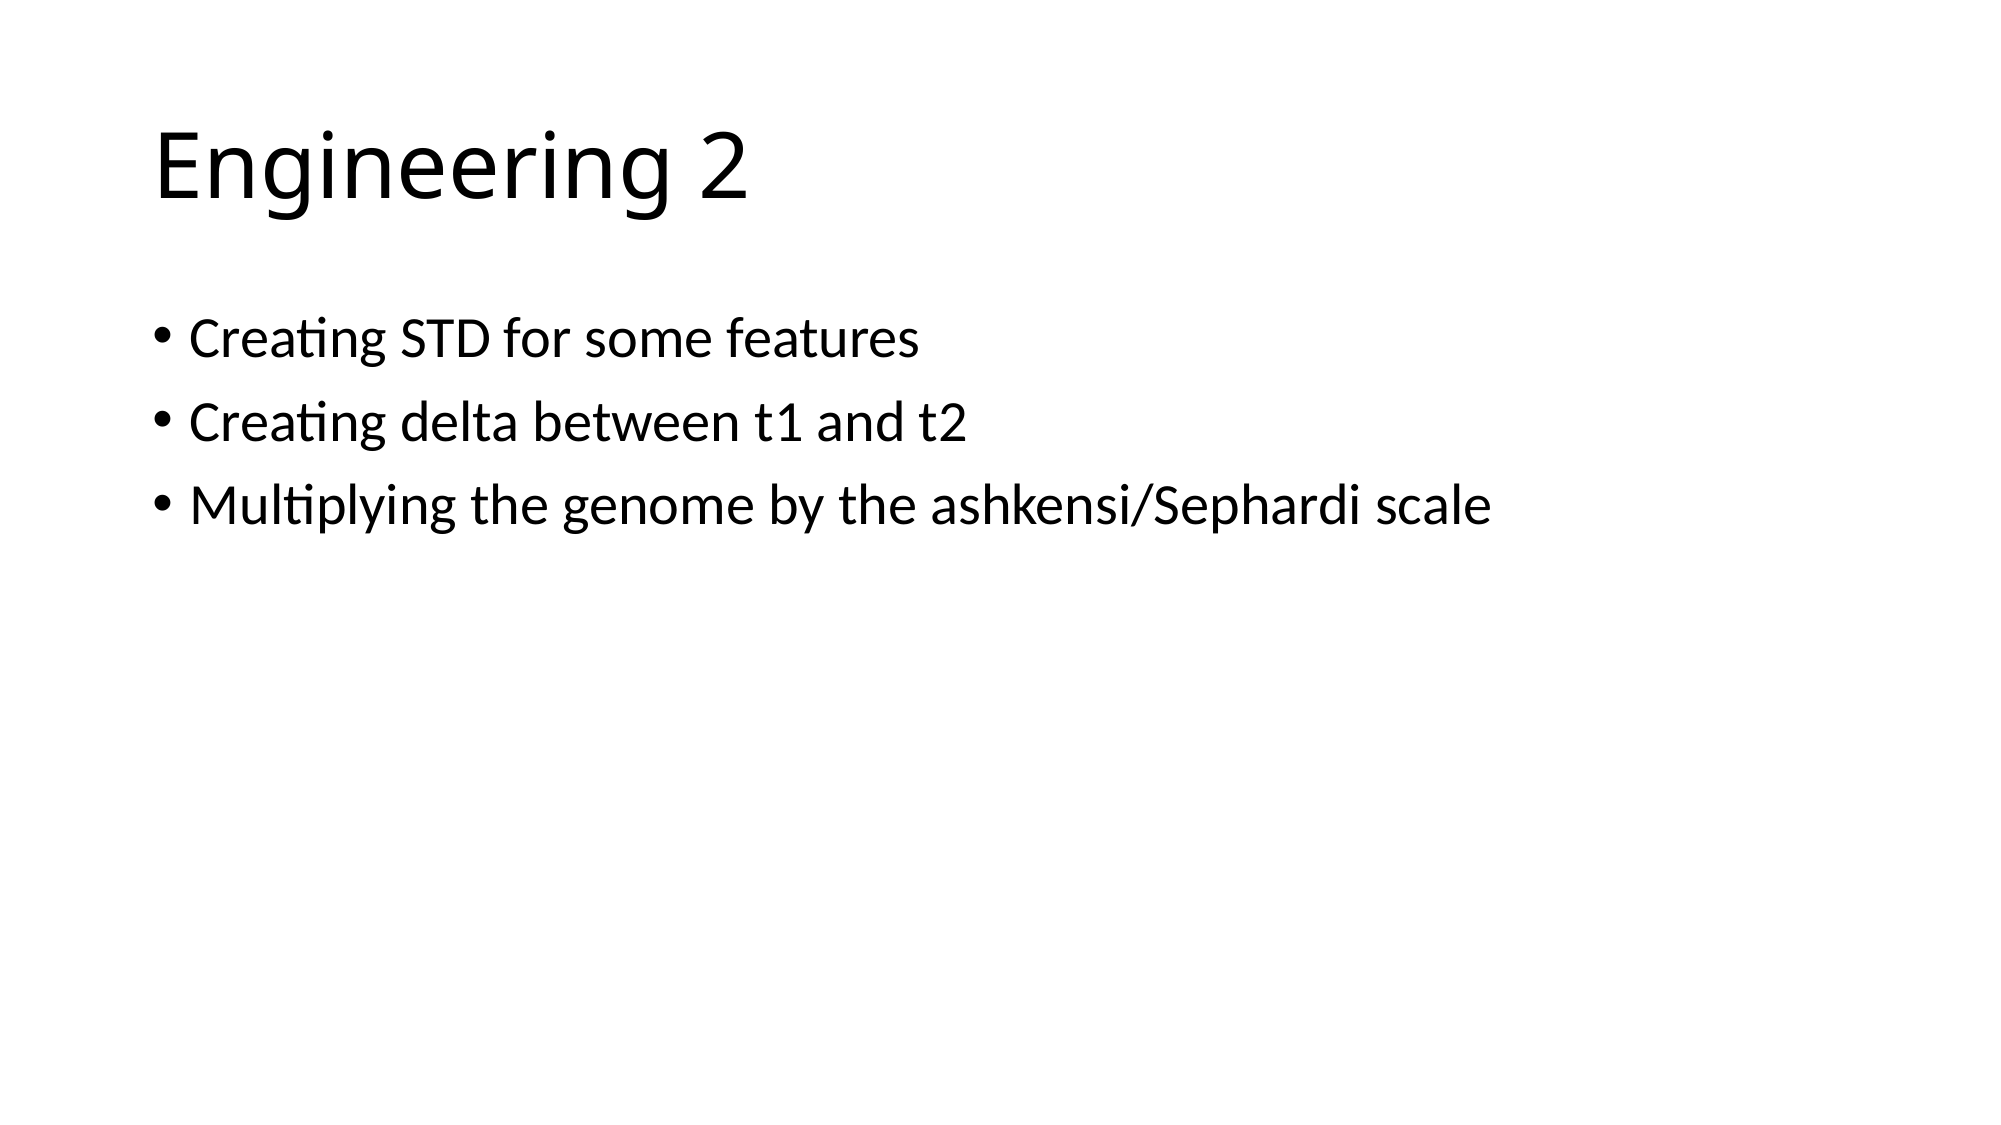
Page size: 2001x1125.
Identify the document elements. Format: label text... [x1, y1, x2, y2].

title Engineering 2 [137, 59, 1863, 278]
list Creating STD for some features Creating delta between t1 and t2 Multiplying the genome by the ashkensi/Sephardi scale [137, 299, 1863, 1014]
